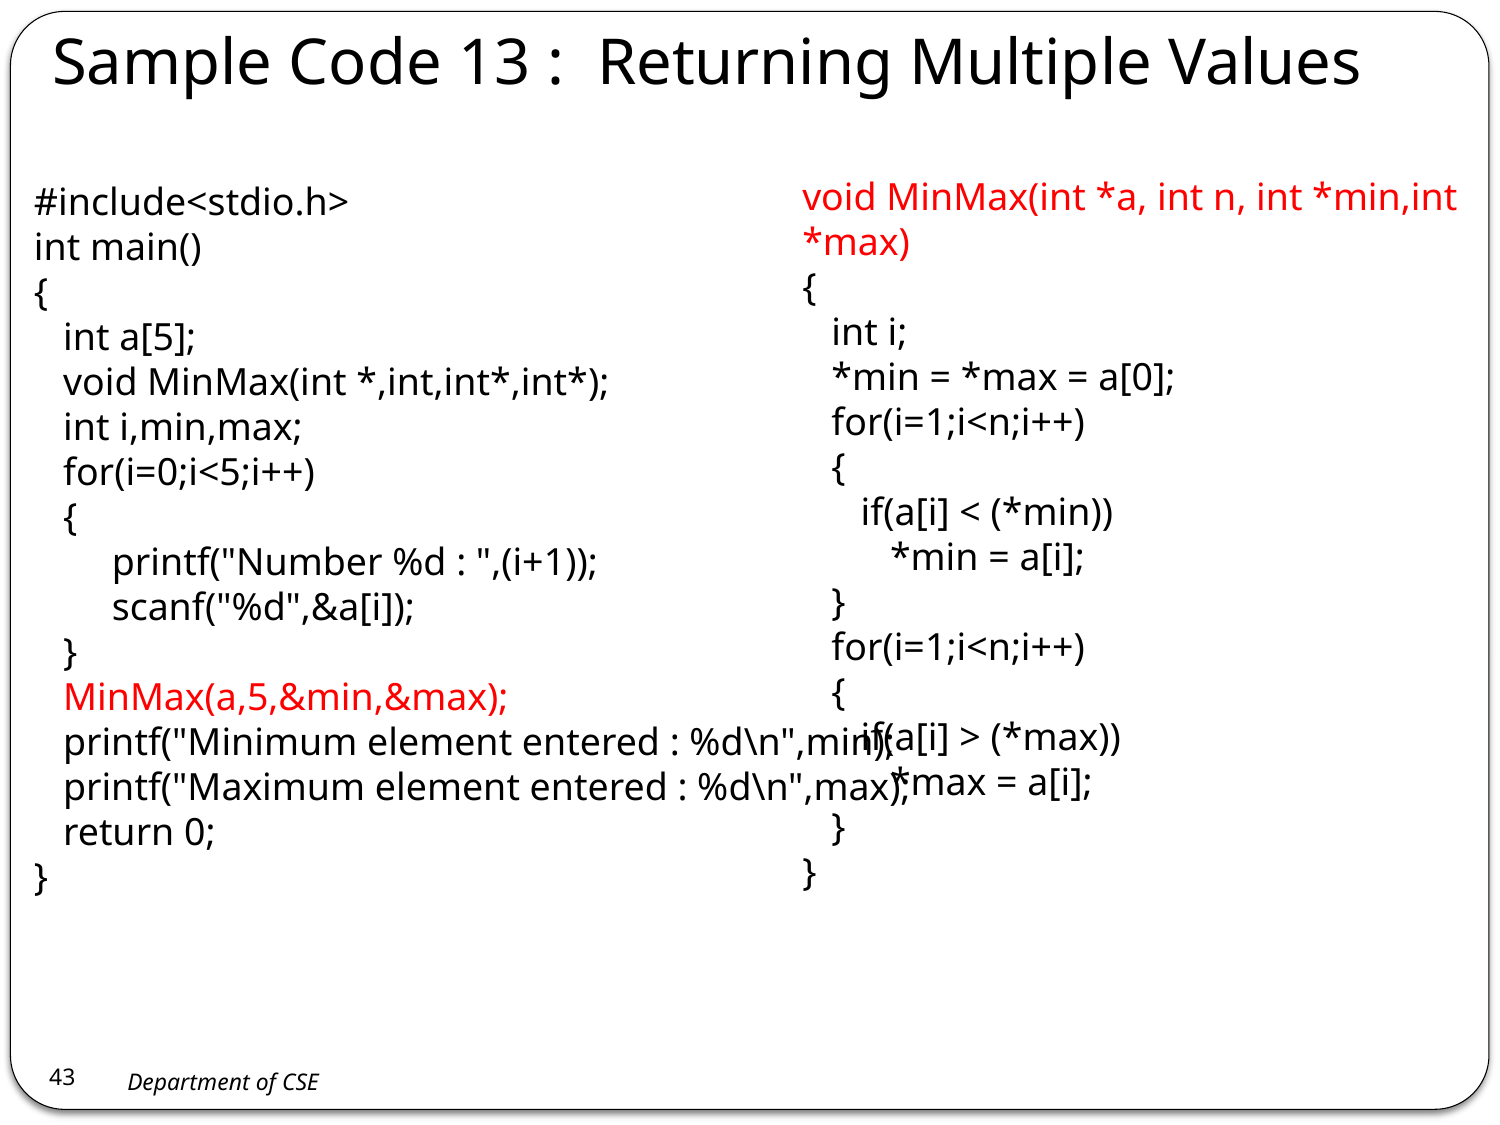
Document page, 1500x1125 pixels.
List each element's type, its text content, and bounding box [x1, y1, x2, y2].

text_box void MinMax(int *a, int n, int *min,int *max) { int i; *min = *max = a[0]; for(i=1;i<n;i++) { if(a[i] < (*min)) *min = a[i]; } for(i=1;i<n;i++) { if(a[i] > (*max)) *max = a[i]; } } [787, 165, 1488, 901]
text_box Department of CSE [112, 1062, 763, 1100]
text_box 43 [24, 1049, 100, 1107]
text_box Sample Code 13 : Returning Multiple Values [37, 12, 1463, 113]
text_box #include<stdio.h> int main() { int a[5]; void MinMax(int *,int,int*,int*); int i,min,max; for(i=0;i<5;i++) { printf("Number %d : ",(i+1)); scanf("%d",&a[i]); } MinMax(a,5,&min,&max); printf("Minimum element entered : %d\n",min); printf("Maximum element entered : %d\n",max); return 0; } [19, 170, 963, 905]
